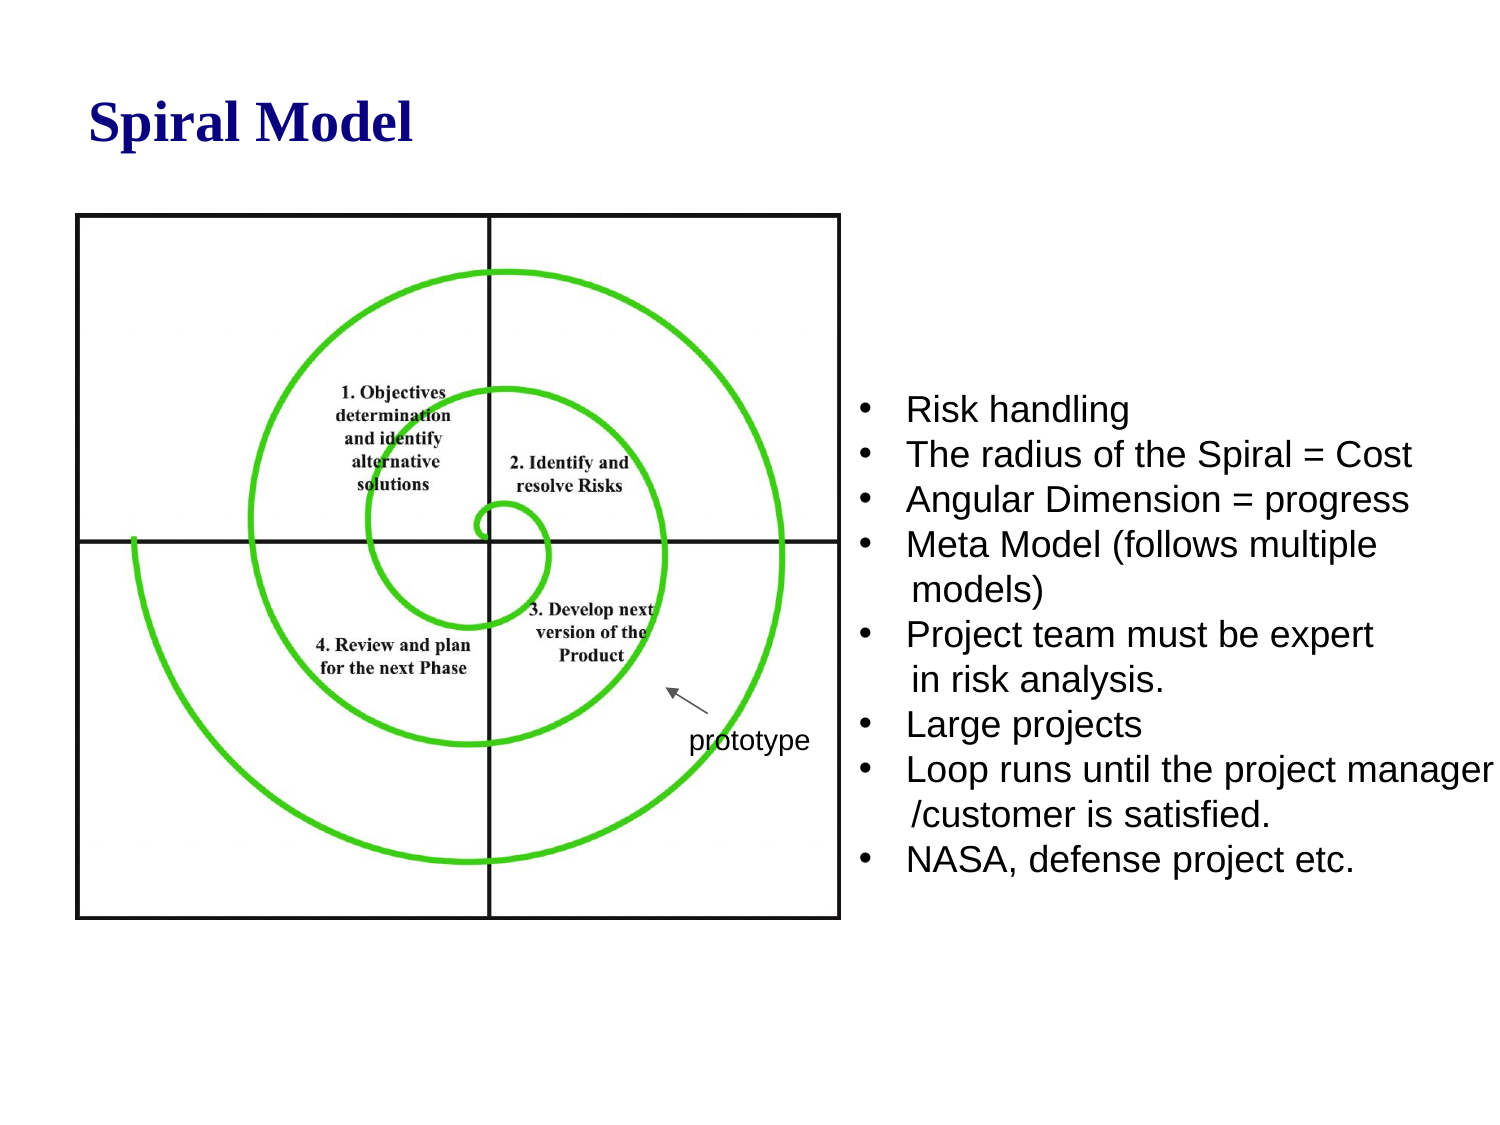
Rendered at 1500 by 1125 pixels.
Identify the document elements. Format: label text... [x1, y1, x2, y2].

text_box Risk handling The radius of the Spiral = Cost Angular Dimension = progress Meta Model (follows multiple models) Project team must be expert in risk analysis. Large projects Loop runs until the project manager /customer is satisfied. NASA, defense project etc. [846, 342, 1500, 888]
title Spiral Model [88, 90, 1413, 225]
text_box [665, 687, 708, 714]
picture [75, 213, 841, 920]
